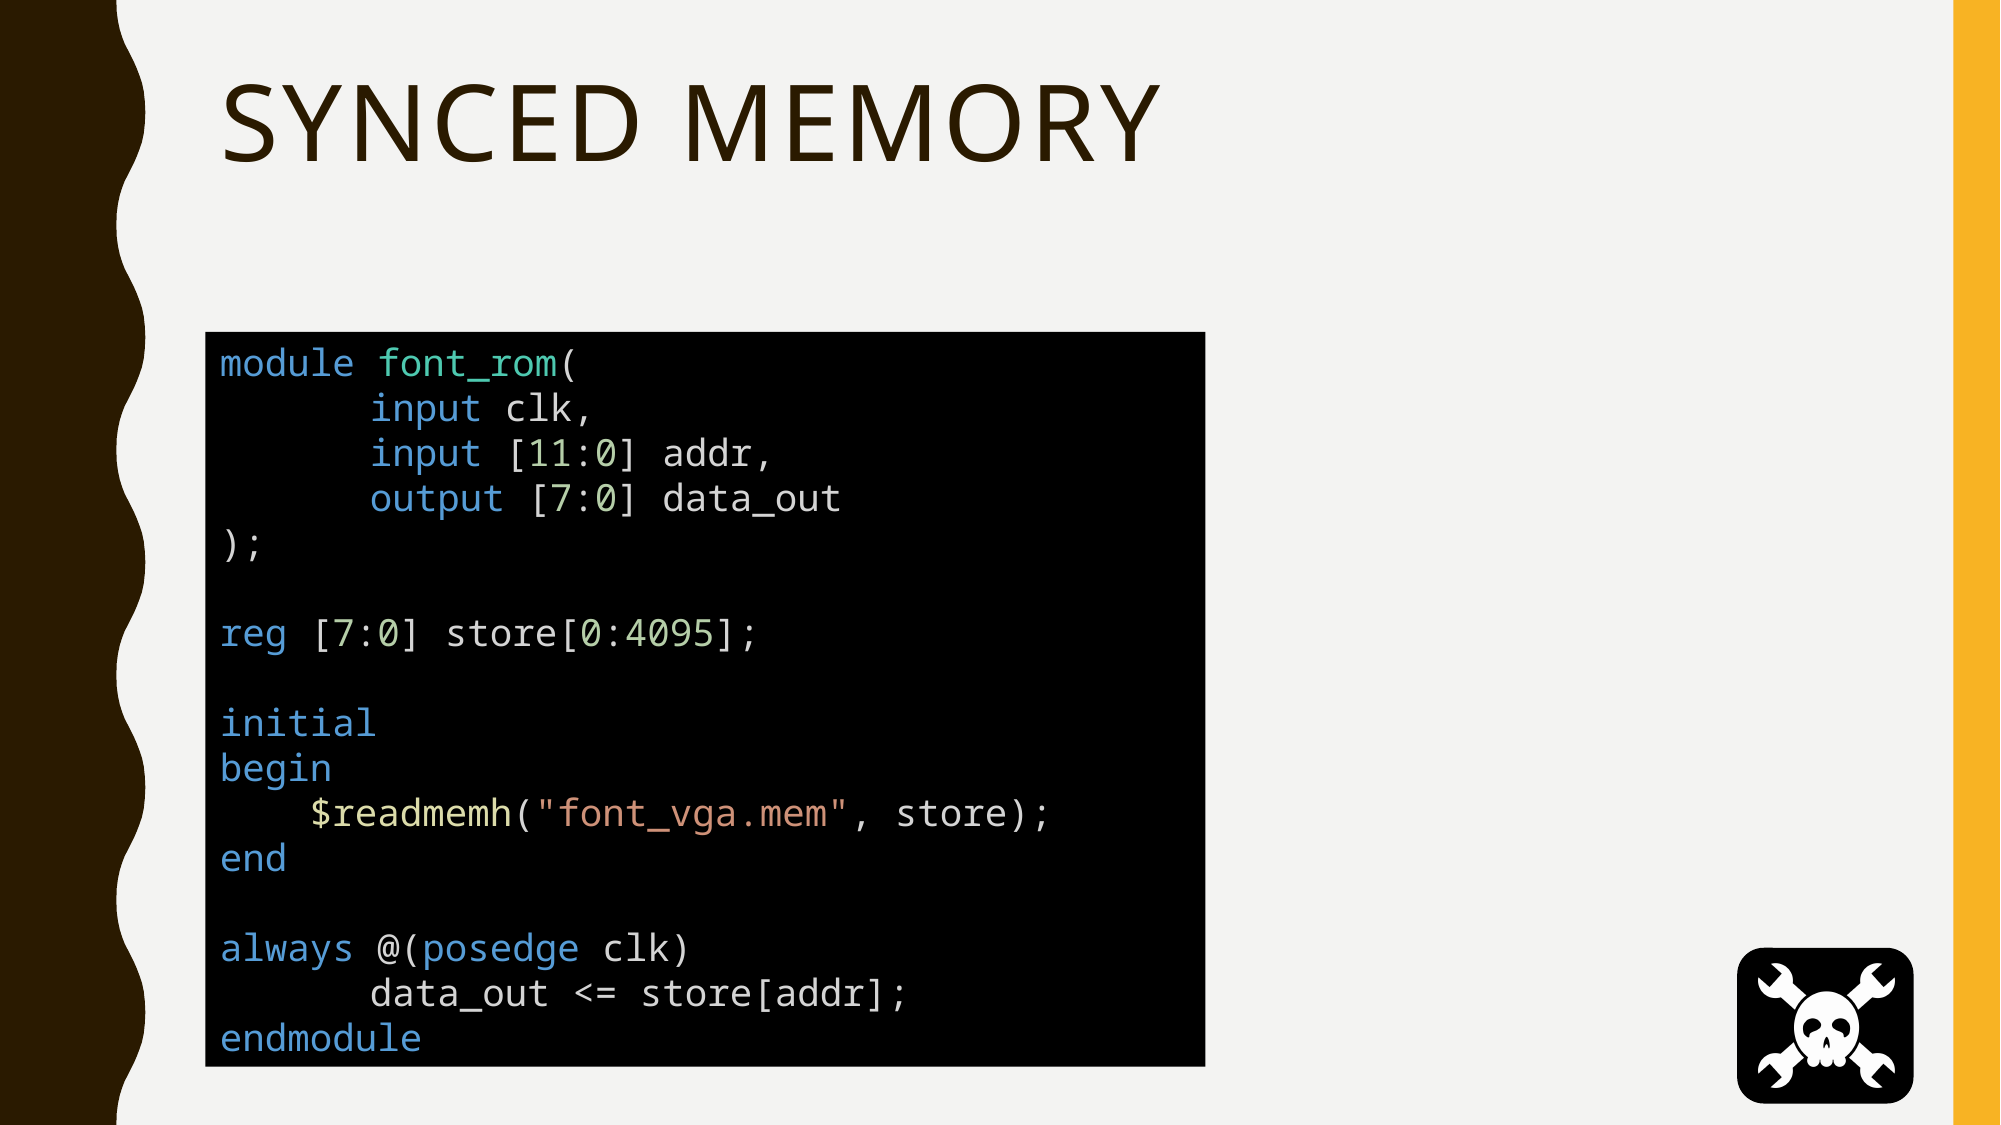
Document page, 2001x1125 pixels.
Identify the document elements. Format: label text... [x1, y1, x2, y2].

title SYNCED MEMORY [205, 62, 1875, 308]
text_box module font_rom( input clk, input [11:0] addr, output [7:0] data_out ); reg [7:0] store[0:4095]; initial begin $readmemh("font_vga.mem", store); end always @(posedge clk) data_out <= store[addr]; endmodule [205, 331, 1206, 1067]
picture [1758, 963, 1895, 1088]
